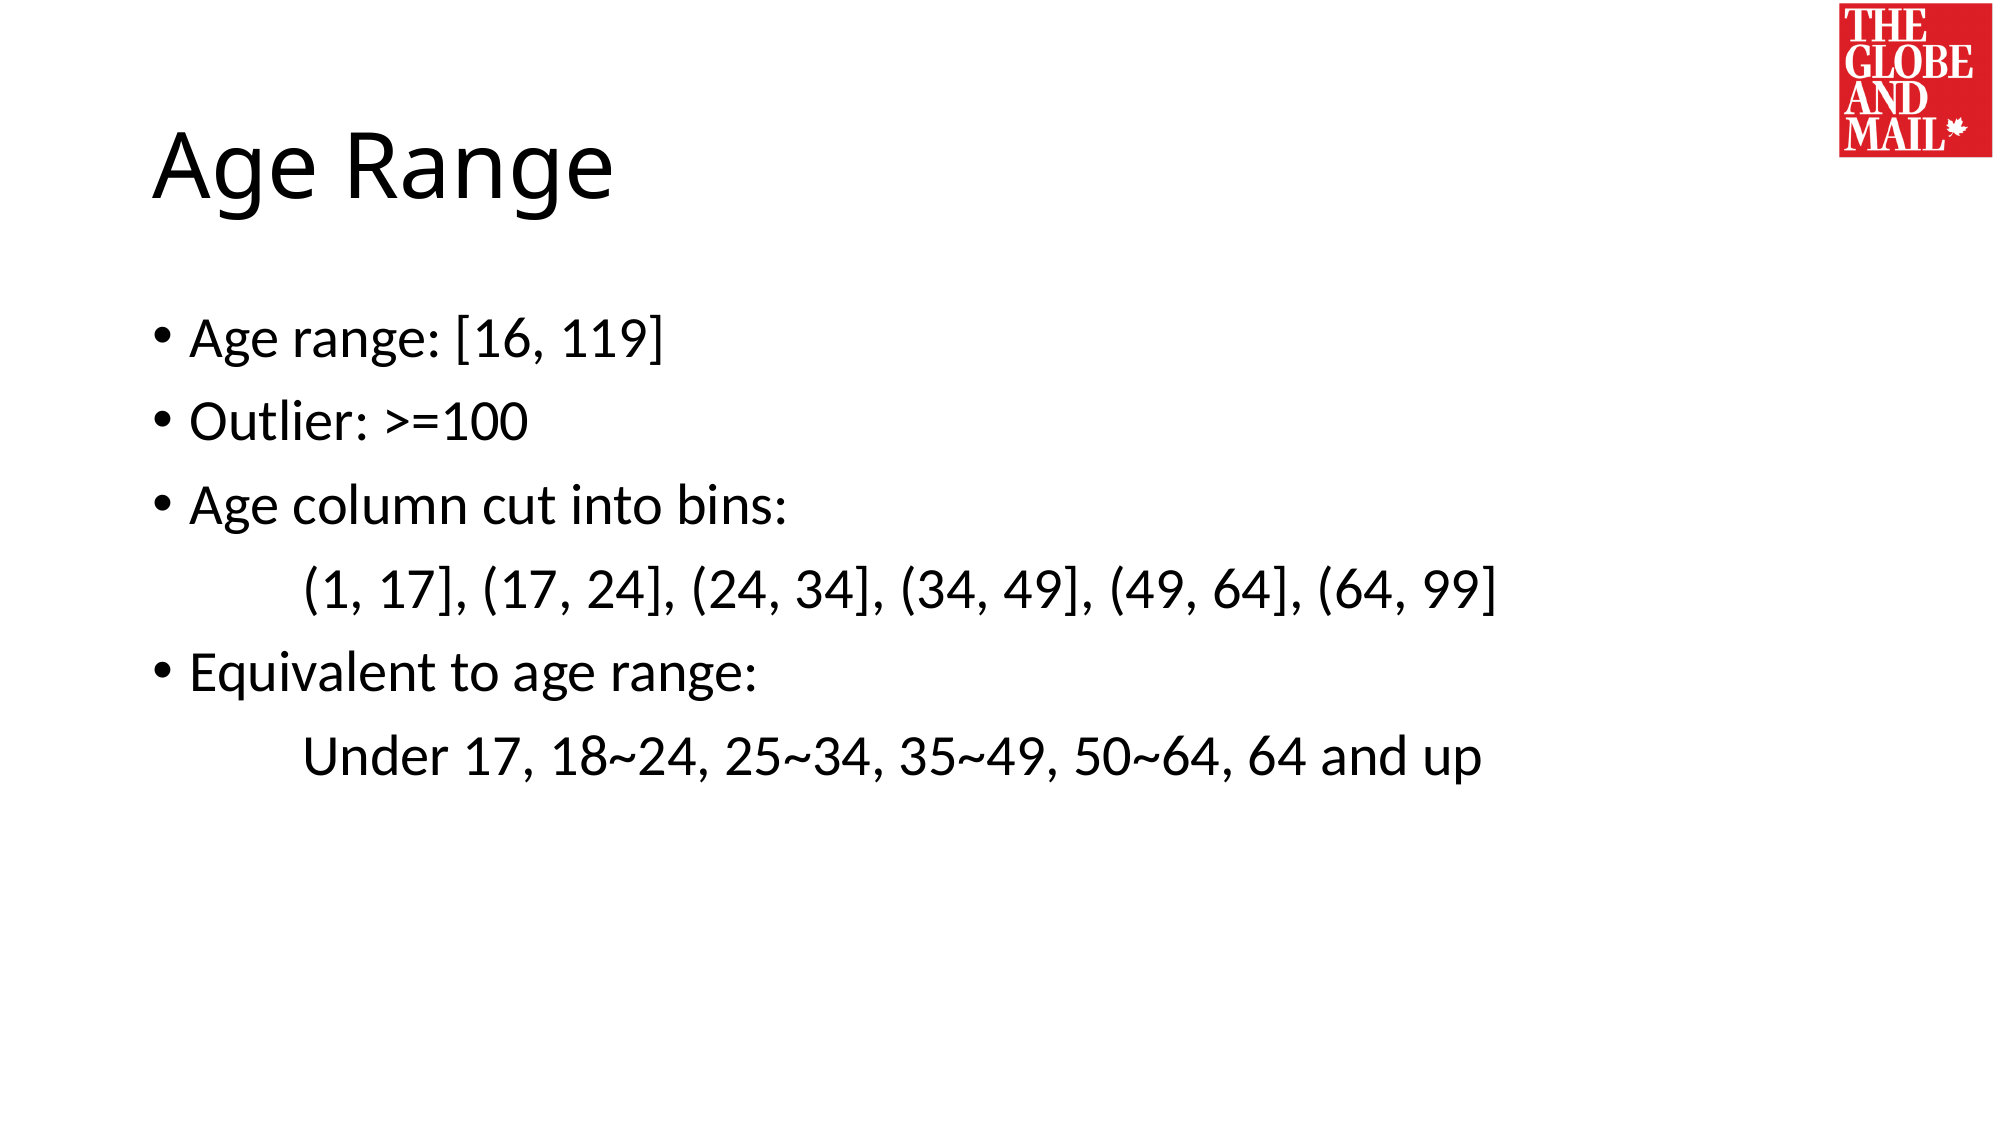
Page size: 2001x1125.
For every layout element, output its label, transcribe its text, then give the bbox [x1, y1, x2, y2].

title Age Range [137, 59, 1863, 278]
list Age range: [16, 119] Outlier: >=100 Age column cut into bins: (1, 17], (17, 24], (24, 34], (34, 49], (49, 64], (64, 99] Equivalent to age range: Under 17, 18~24, 25~34, 35~49, 50~64, 64 and up [137, 299, 1863, 1014]
picture [1835, 0, 2000, 161]
